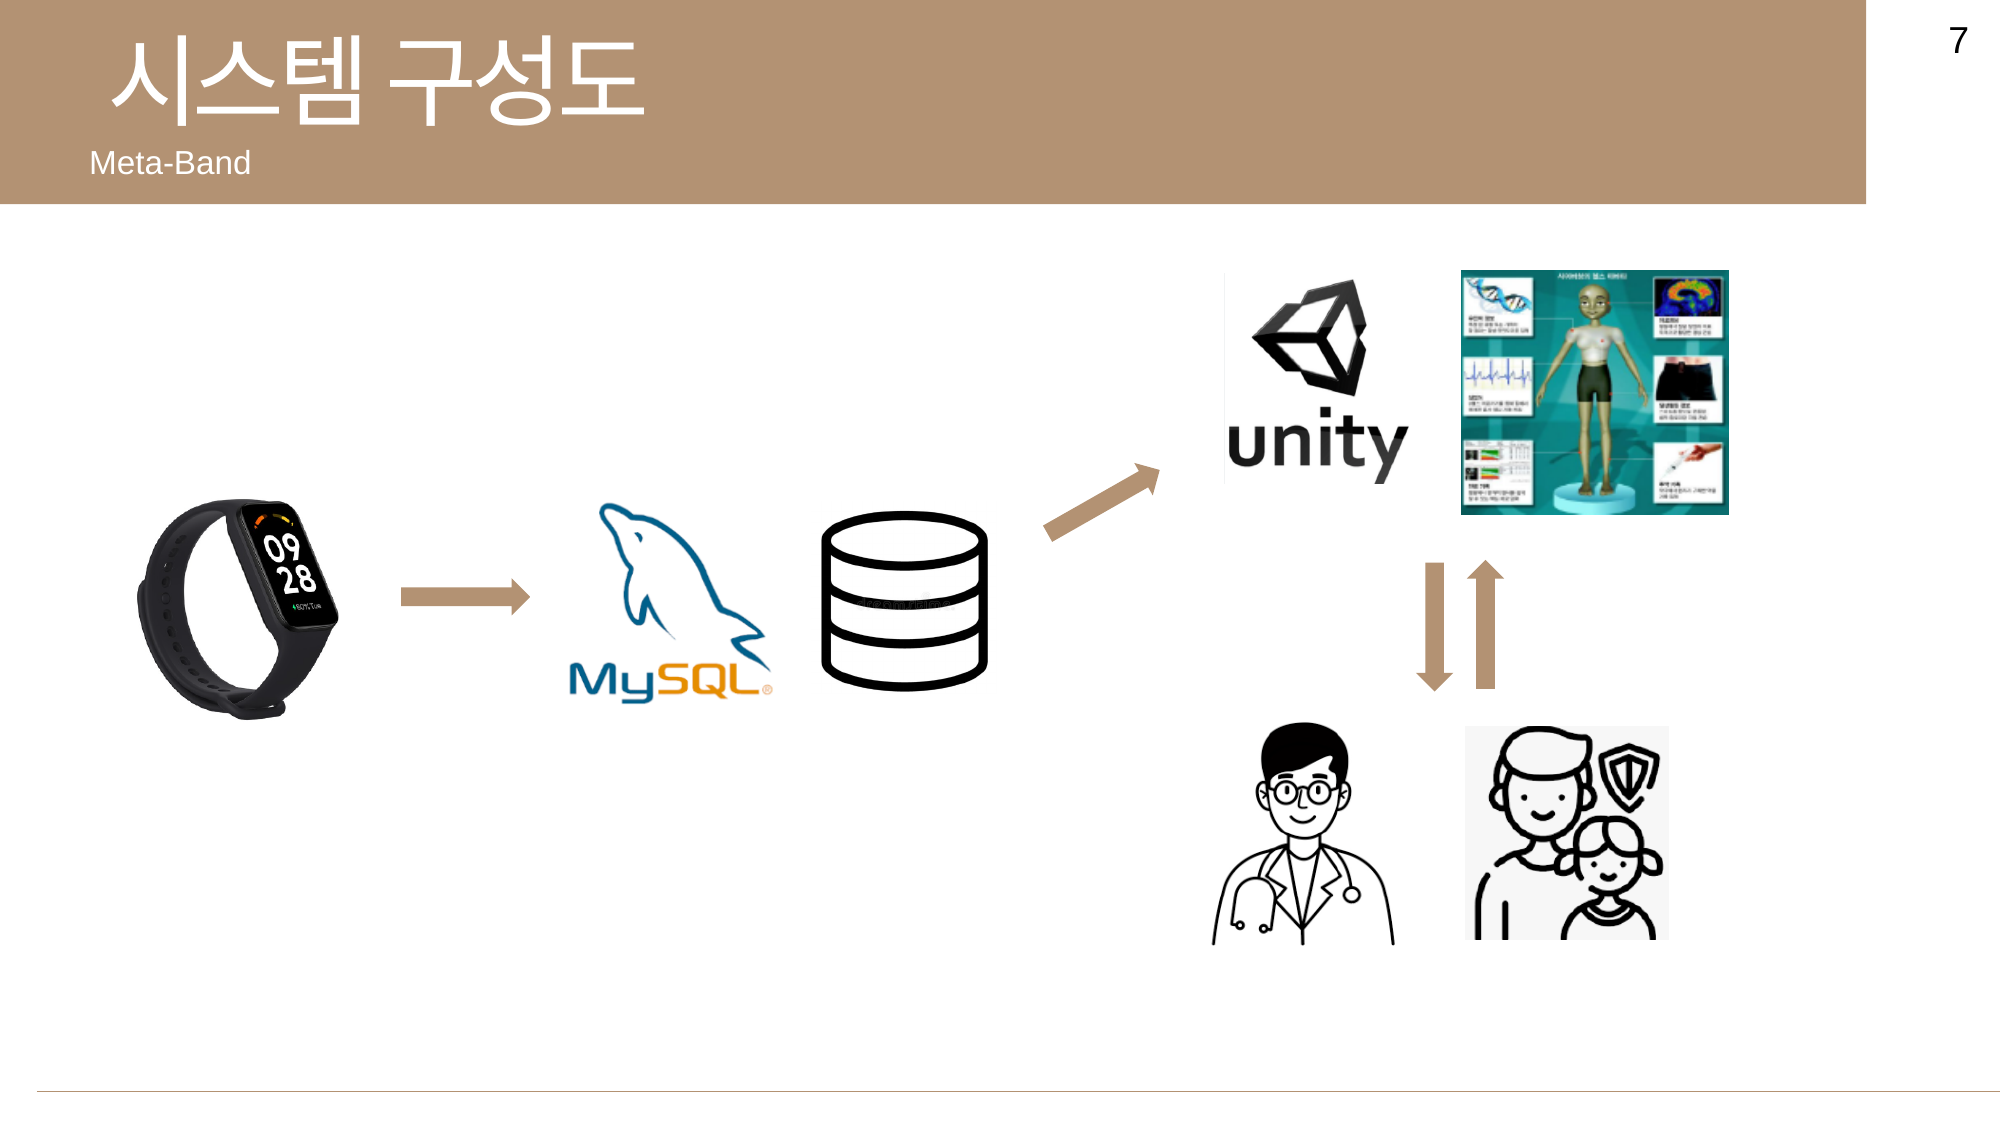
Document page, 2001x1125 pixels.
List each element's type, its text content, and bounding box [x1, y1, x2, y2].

picture [1465, 726, 1669, 940]
text_box 시스템 구성도 [92, 11, 665, 147]
text_box 7 [1917, 8, 2000, 68]
picture [1461, 270, 1729, 515]
picture [811, 501, 997, 694]
picture [530, 480, 798, 727]
text_box [1041, 461, 1161, 544]
text_box [1464, 558, 1507, 690]
text_box Meta-Band [74, 133, 267, 189]
picture [1202, 706, 1406, 960]
picture [128, 485, 344, 727]
text_box [0, 0, 1867, 205]
picture [1223, 273, 1411, 484]
text_box [400, 575, 530, 618]
text_box [1413, 561, 1456, 693]
